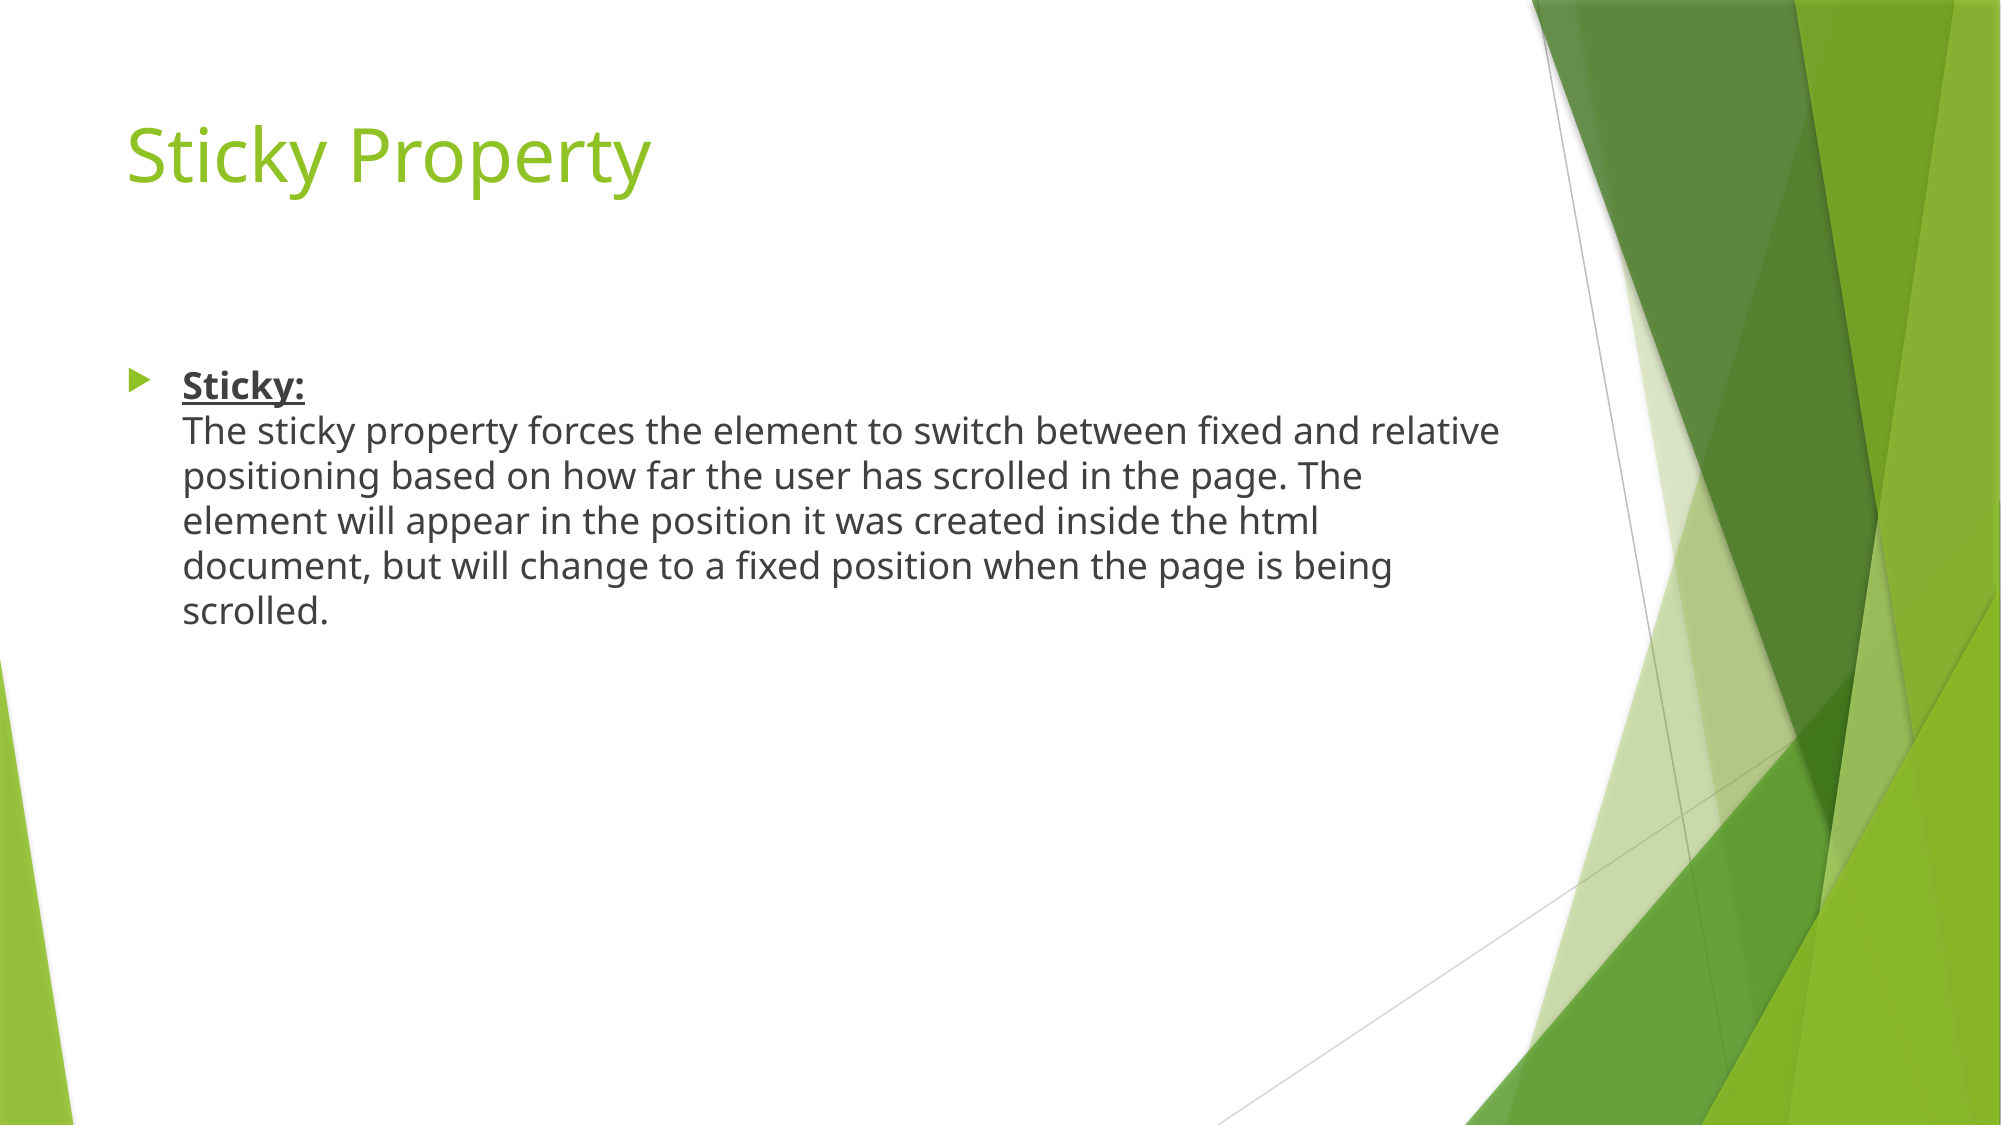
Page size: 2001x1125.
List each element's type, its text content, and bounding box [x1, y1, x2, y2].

title Sticky Property [111, 99, 1522, 317]
list Sticky: The sticky property forces the element to switch between fixed and relative positioning based on how far the user has scrolled in the page. The element will appear in the position it was created inside the html document, but will change to a fixed position when the page is being scrolled. [111, 354, 1522, 992]
